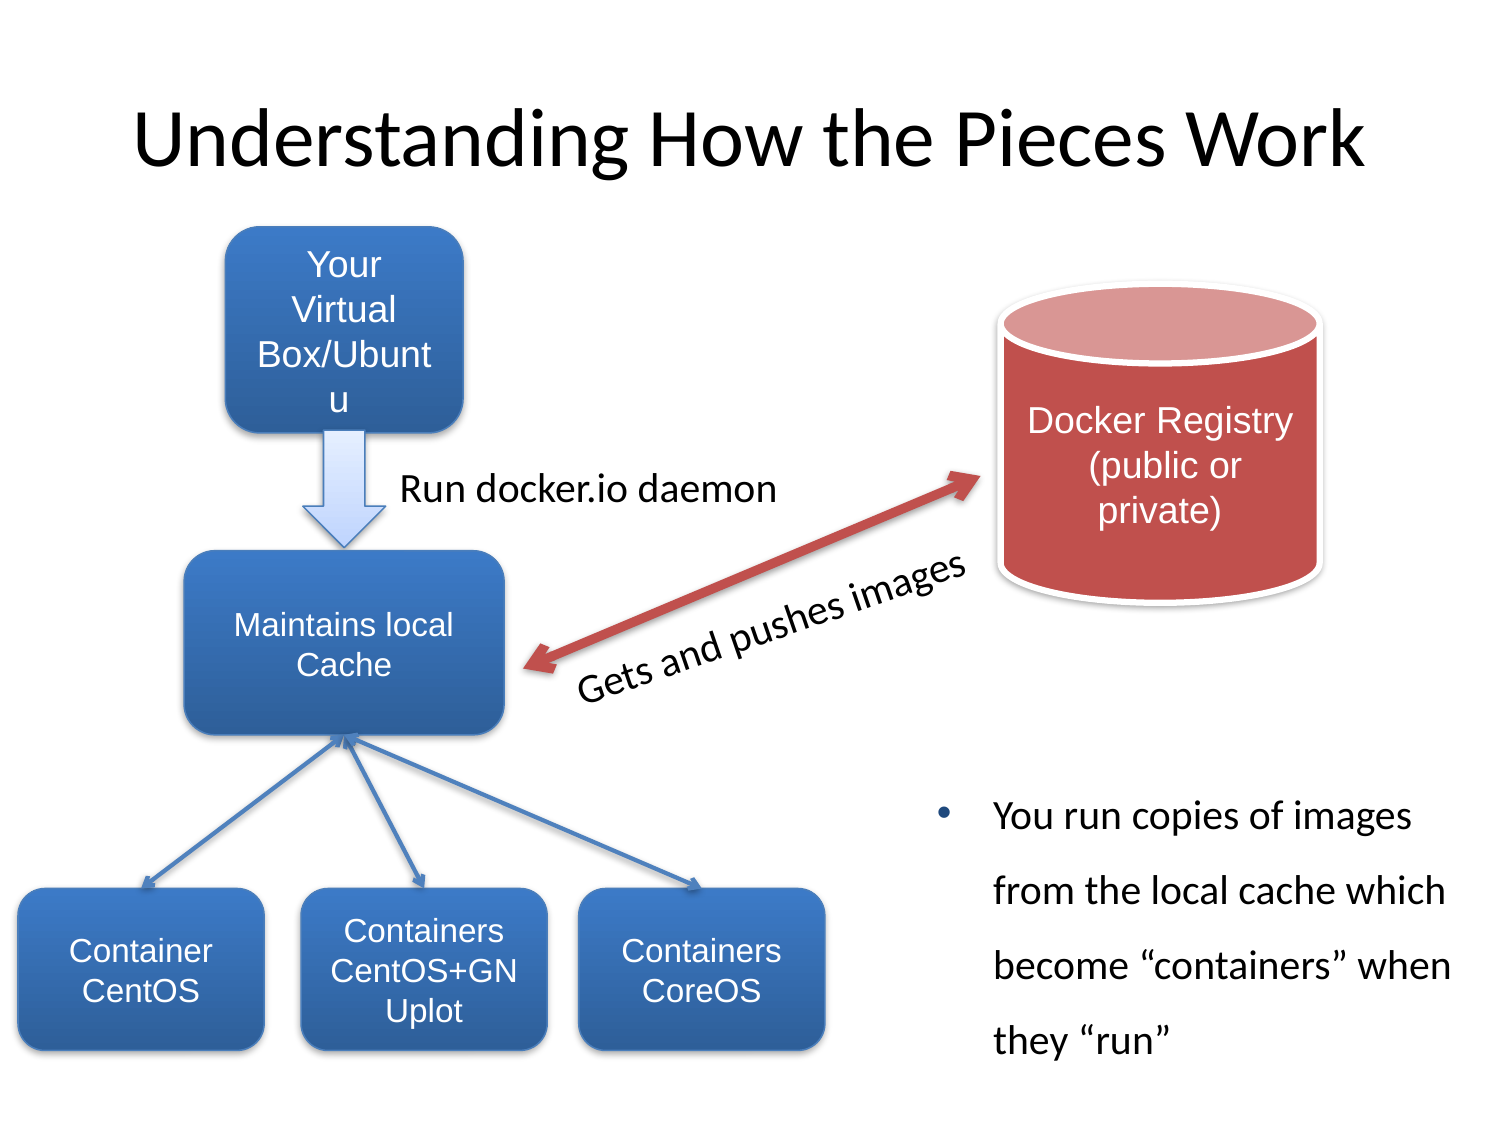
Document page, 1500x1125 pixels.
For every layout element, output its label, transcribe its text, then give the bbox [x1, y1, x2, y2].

text_box [302, 429, 384, 548]
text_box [522, 475, 981, 669]
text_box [17, 550, 826, 1051]
text_box Run docker.io daemon [384, 453, 793, 519]
title Understanding How the Pieces Work [75, 45, 1425, 233]
text_box Your Virtual Box/Ubuntu [224, 226, 464, 434]
text_box You run copies of images from the local cache which become “containers” when they “run” [922, 755, 1479, 1070]
text_box Docker Registry (public or private) [997, 280, 1323, 606]
